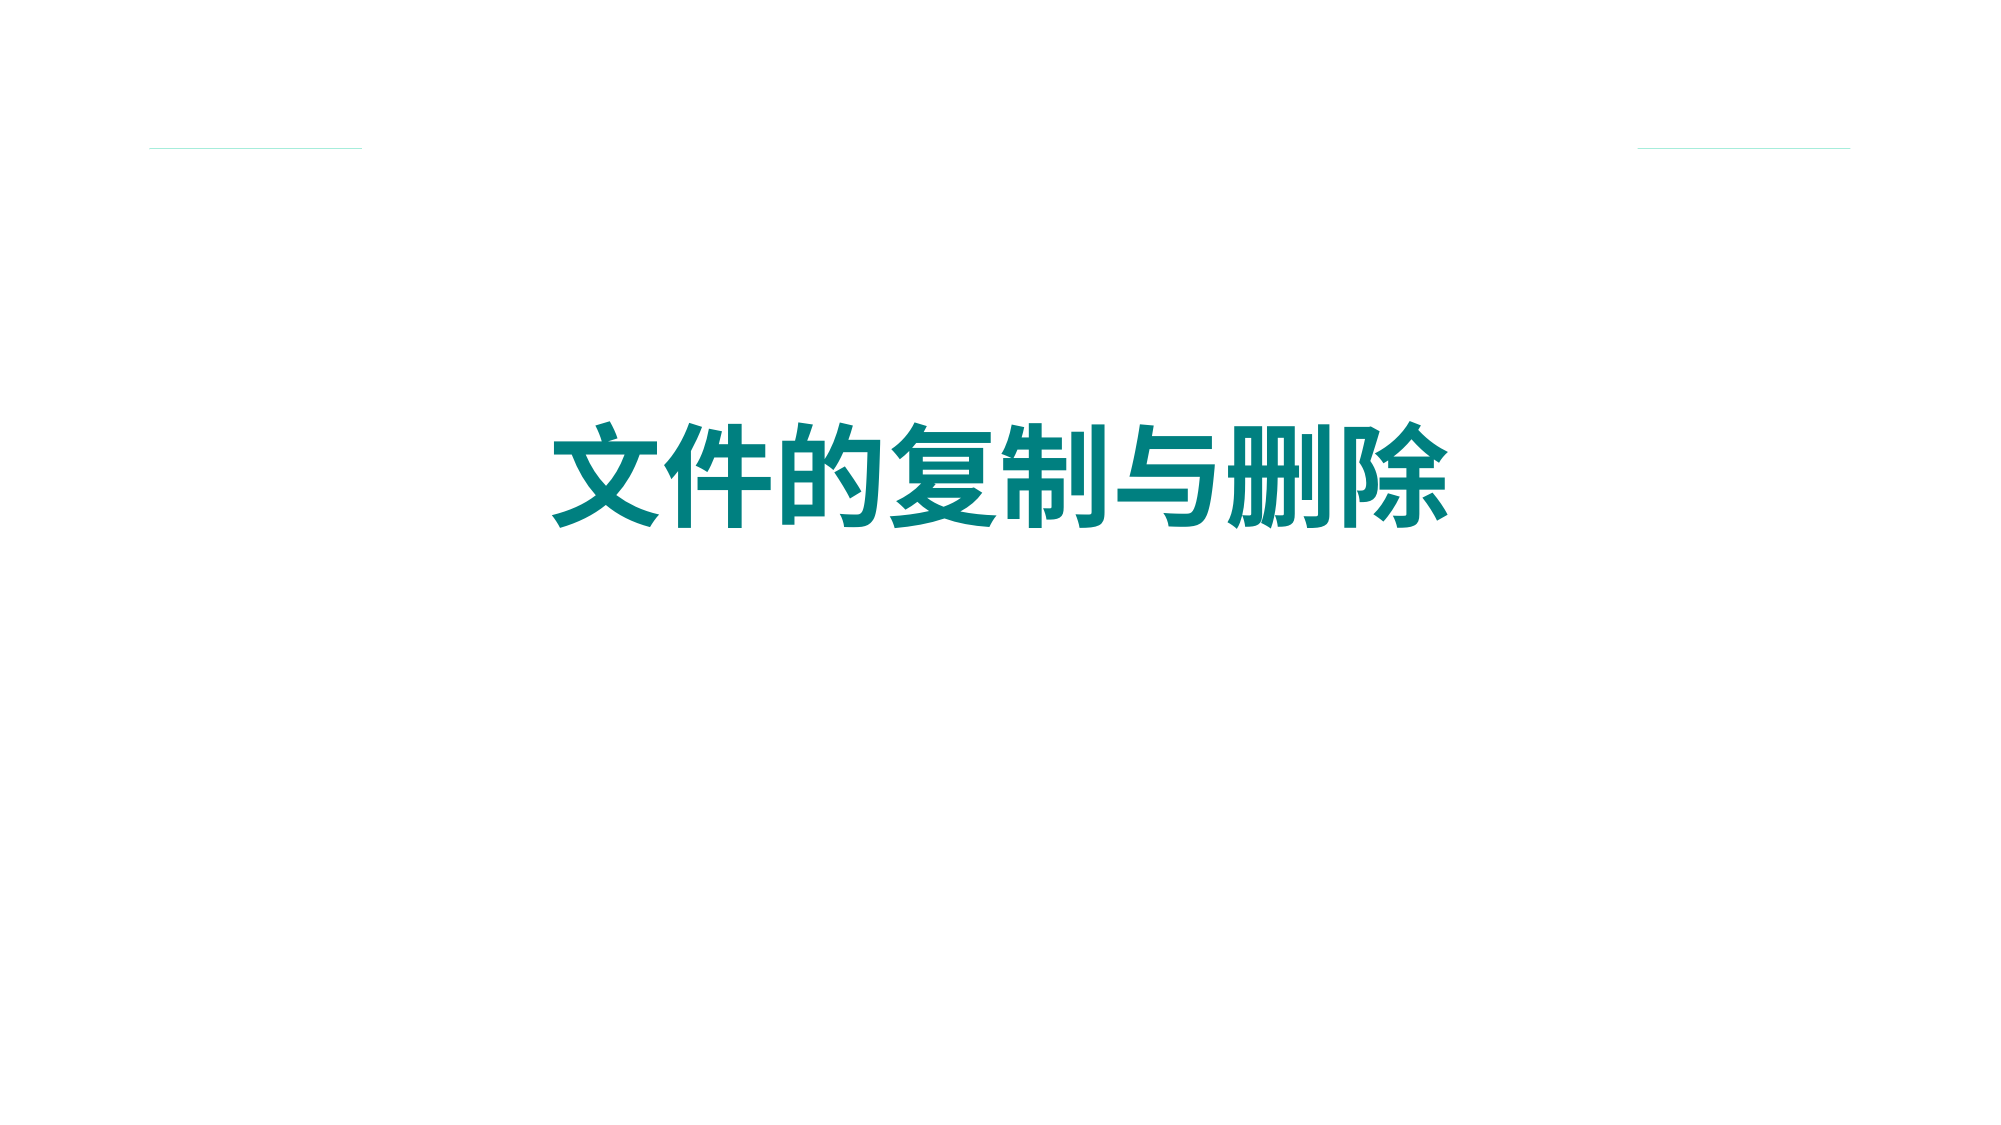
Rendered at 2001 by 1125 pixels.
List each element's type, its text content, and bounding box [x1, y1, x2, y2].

title 文件的复制与删除 [326, 302, 1674, 646]
